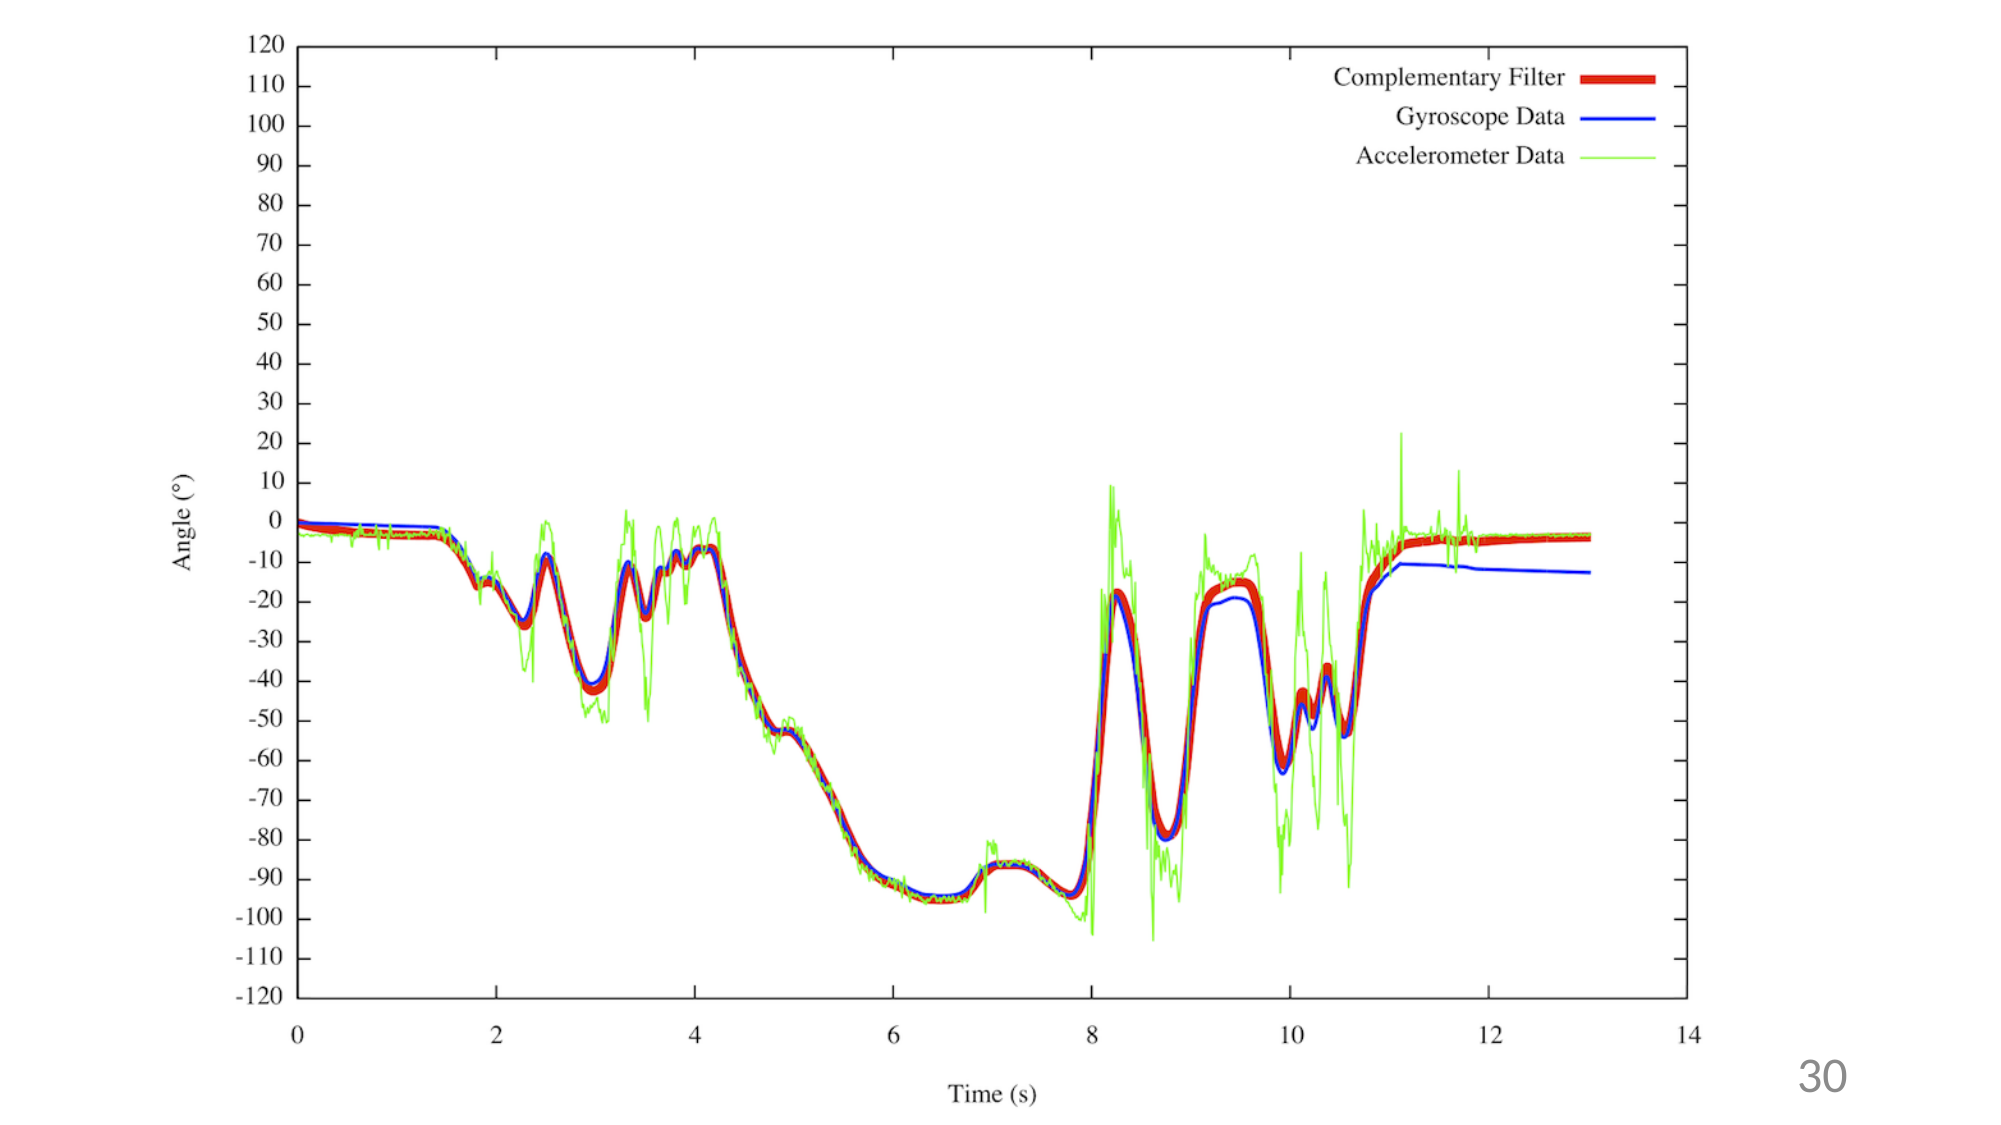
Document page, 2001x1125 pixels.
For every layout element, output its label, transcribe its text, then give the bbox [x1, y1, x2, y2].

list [156, 17, 1733, 1125]
slide_number 30 [1733, 1042, 1863, 1103]
